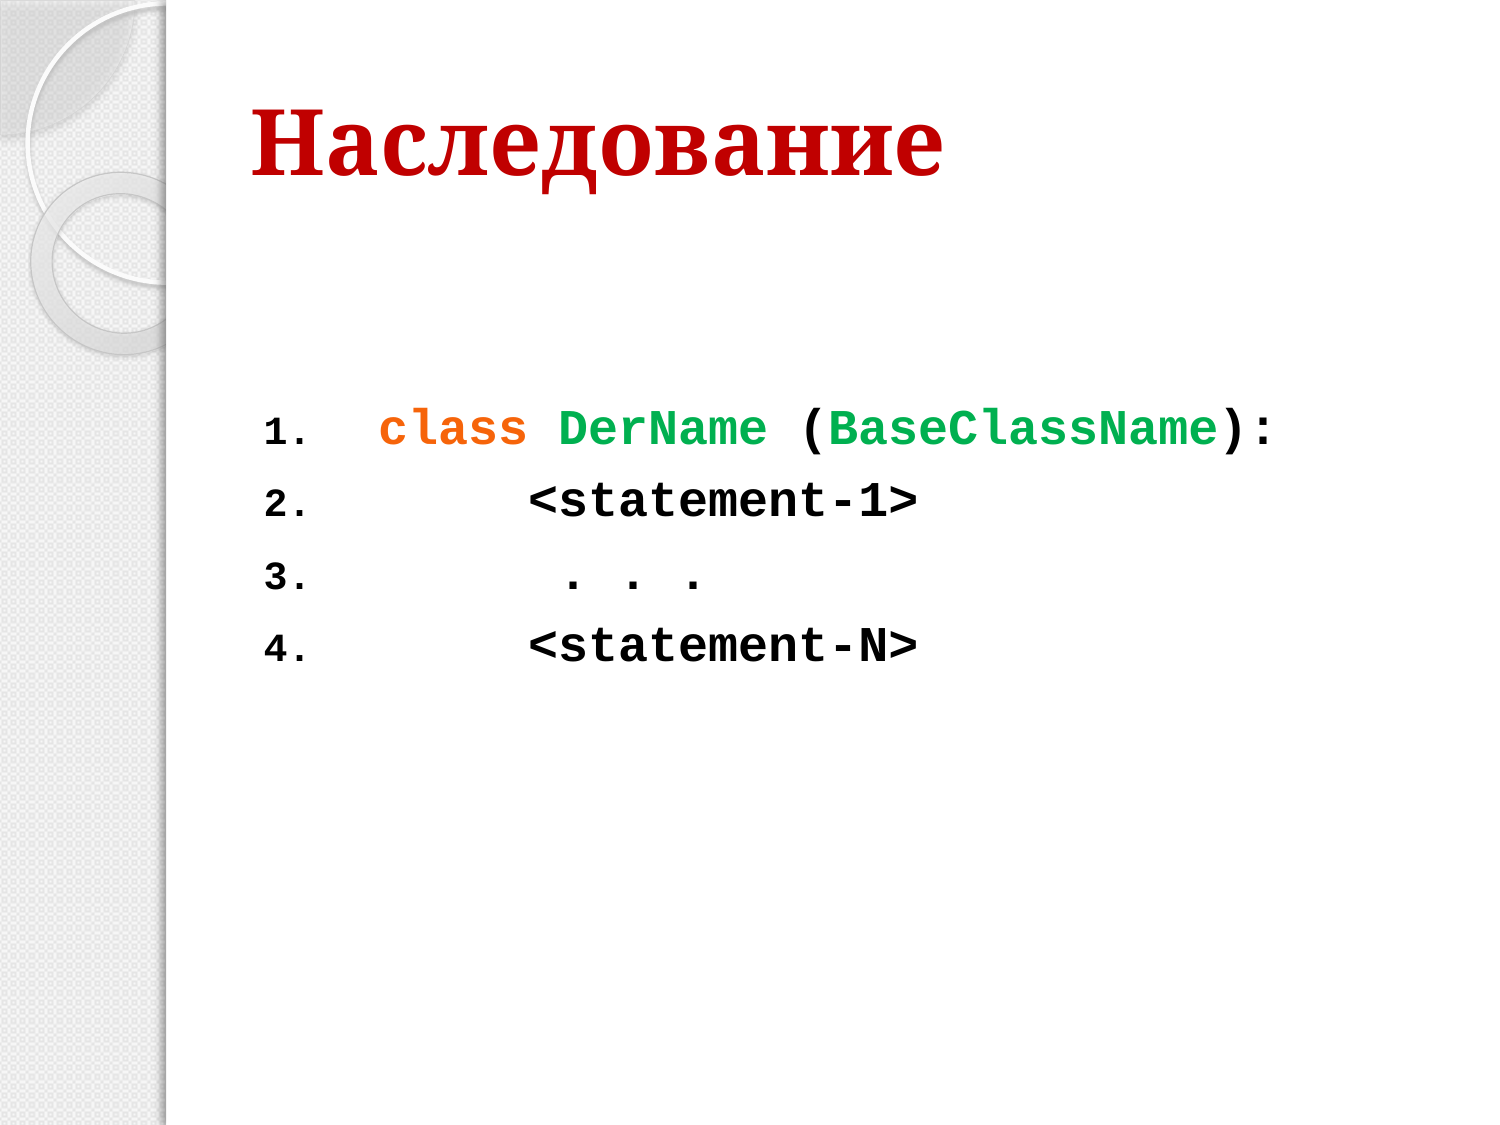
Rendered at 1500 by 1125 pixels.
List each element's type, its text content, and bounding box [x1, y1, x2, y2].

list class DerName (BaseClassName): <statement-1> . . . <statement-N> [235, 386, 1466, 903]
title Наследование [235, 45, 1466, 233]
